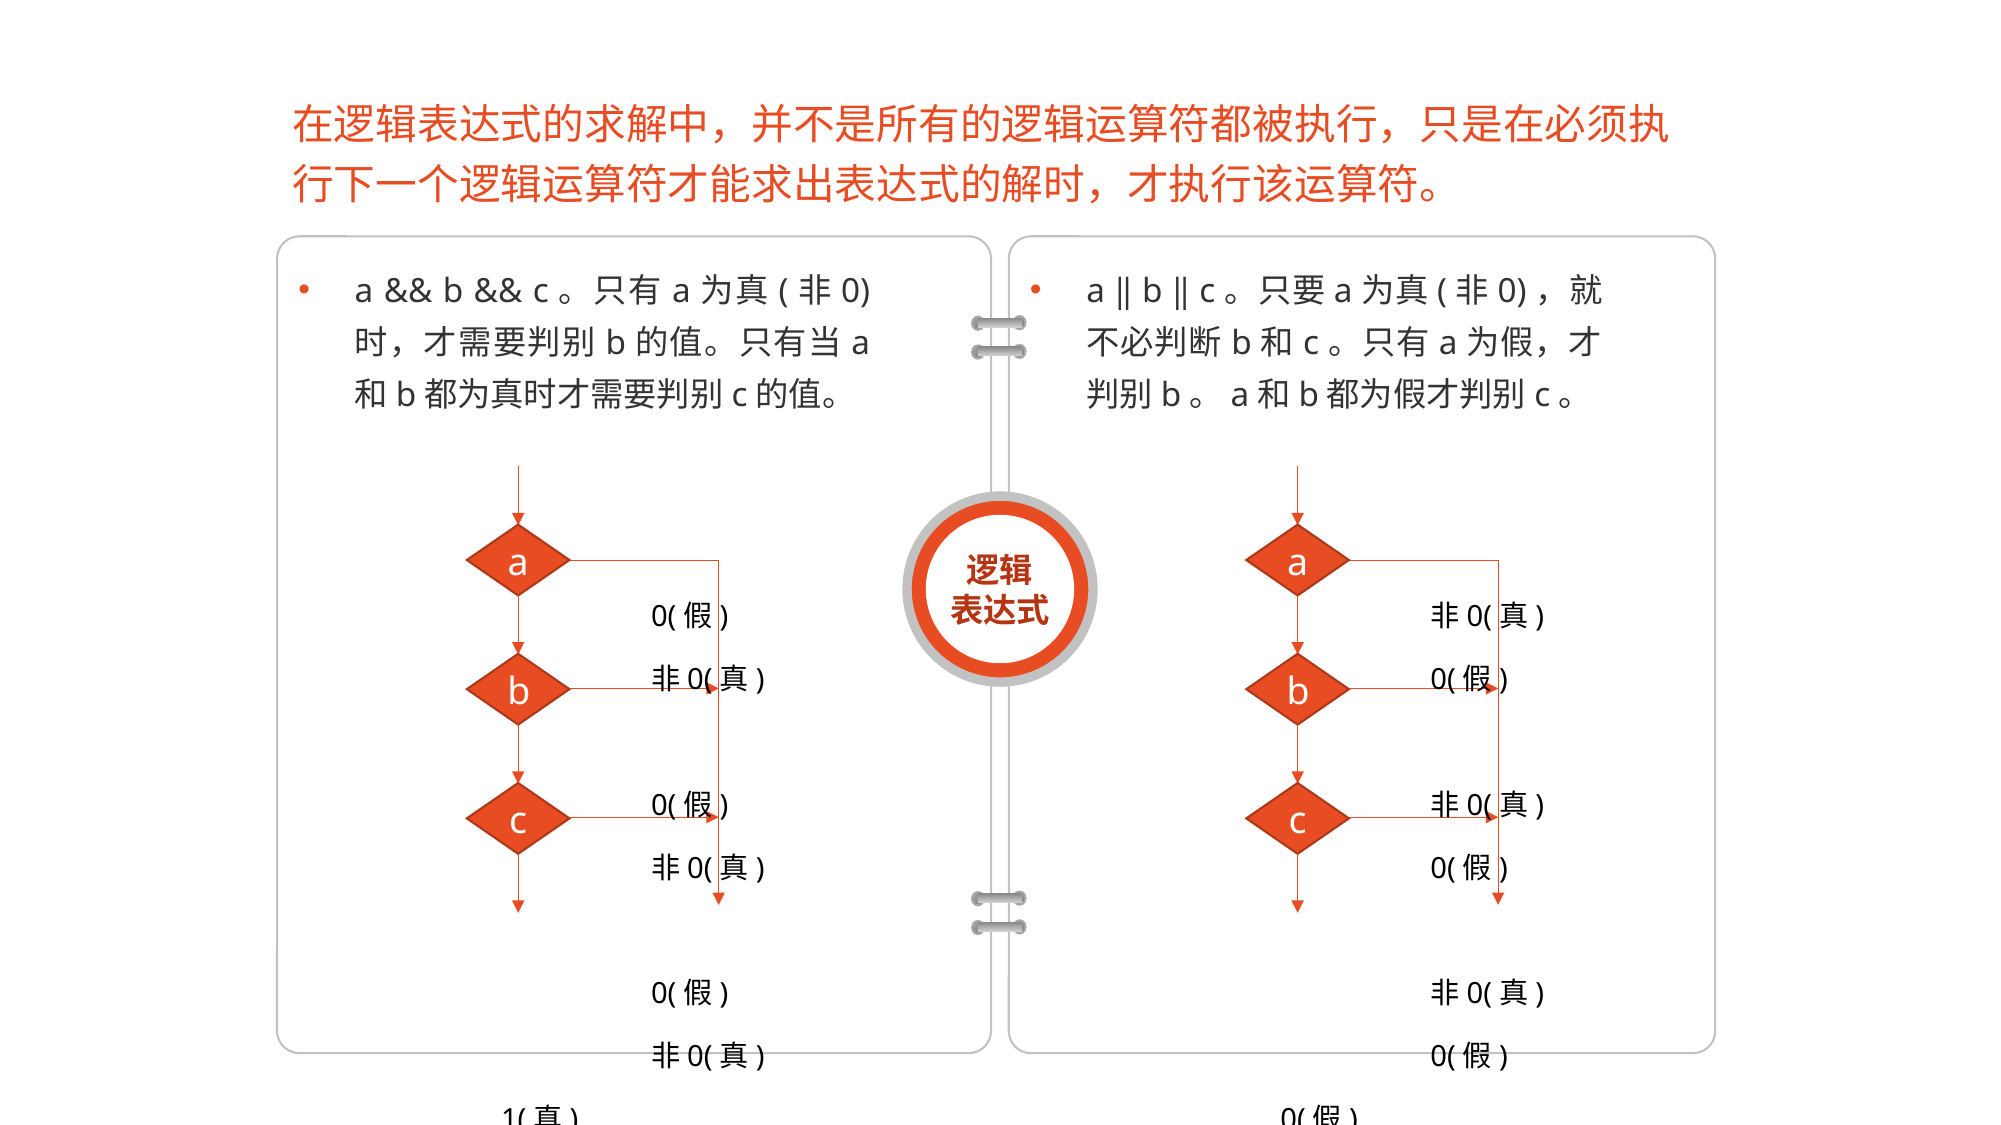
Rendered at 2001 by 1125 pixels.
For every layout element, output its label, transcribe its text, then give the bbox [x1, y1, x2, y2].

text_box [1246, 466, 1562, 960]
text_box [977, 346, 1023, 357]
text_box [1014, 919, 1027, 935]
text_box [466, 466, 783, 960]
text_box [1014, 314, 1027, 331]
text_box [970, 315, 984, 331]
text_box [1014, 890, 1027, 906]
title 在逻辑表达式的求解中，并不是所有的逻辑运算符都被执行，只是在必须执行下一个逻辑运算符才能求出表达式的解时，才执行该运算符。 [277, 59, 1716, 237]
text_box [905, 495, 1095, 684]
text_box a ‖ b ‖ c。只要a为真(非0)，就不必判断b和c。只有a为假，才判别b。a和b都为假才判别c。 [1007, 237, 1717, 1055]
text_box 逻辑 表达式 [924, 513, 1076, 665]
text_box a && b && c。只有a为真(非0)时，才需要判别b的值。只有当a和b都为真时才需要判别c的值。 [275, 237, 993, 1055]
text_box [970, 891, 983, 907]
text_box [977, 317, 1023, 328]
text_box [970, 919, 984, 936]
text_box [977, 893, 1023, 904]
text_box [977, 921, 1023, 932]
text_box [1014, 343, 1027, 360]
text_box [970, 344, 983, 360]
